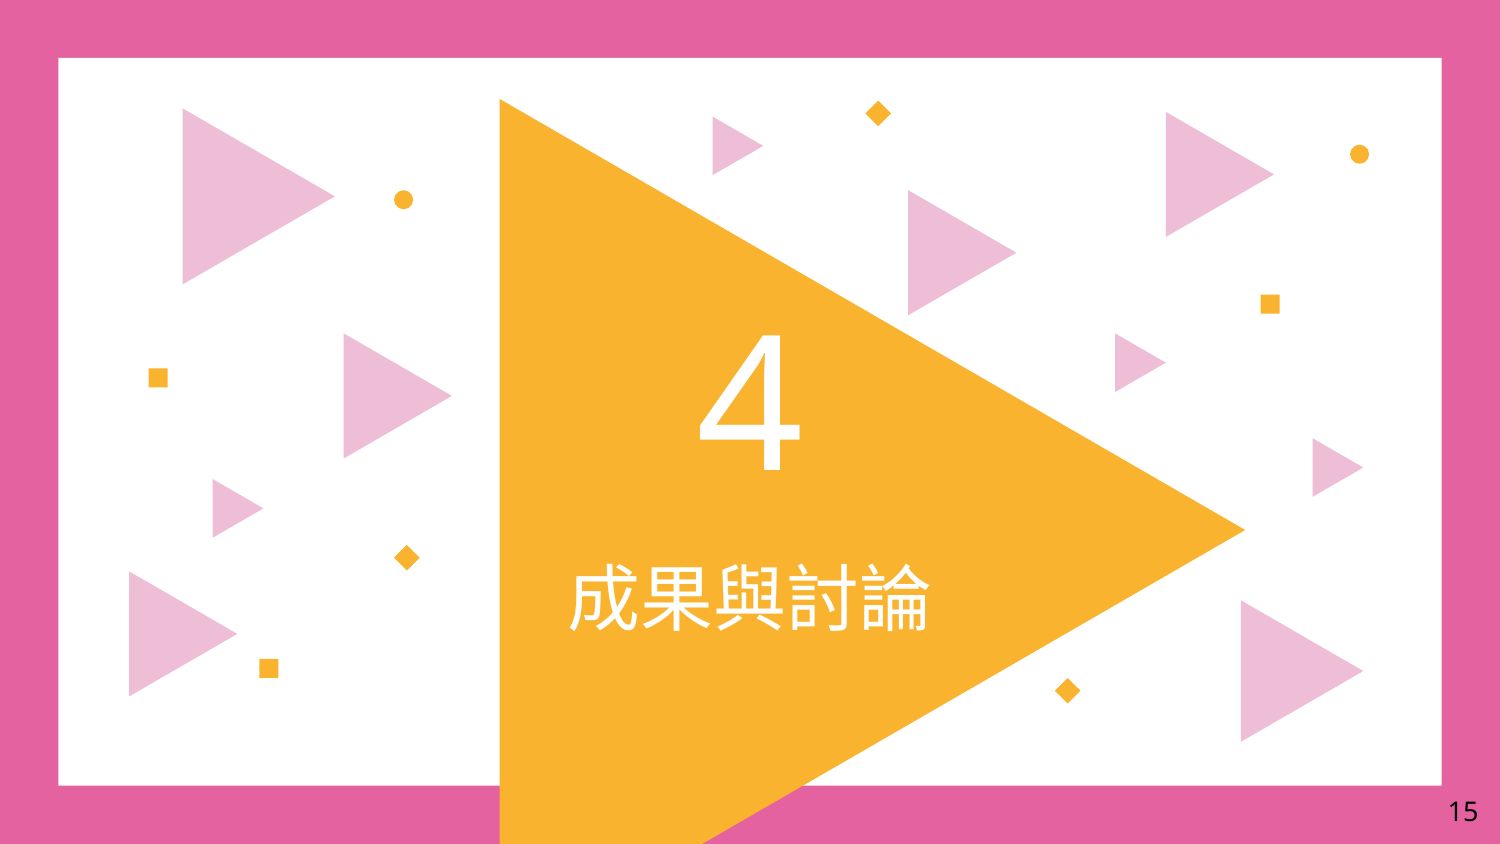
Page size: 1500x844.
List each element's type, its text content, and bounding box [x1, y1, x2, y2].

text_box [499, 98, 1246, 625]
title 成果與討論 [419, 517, 1081, 656]
slide_number 15 [1403, 779, 1494, 844]
title 4 [618, 294, 882, 497]
text_box [499, 656, 1028, 844]
